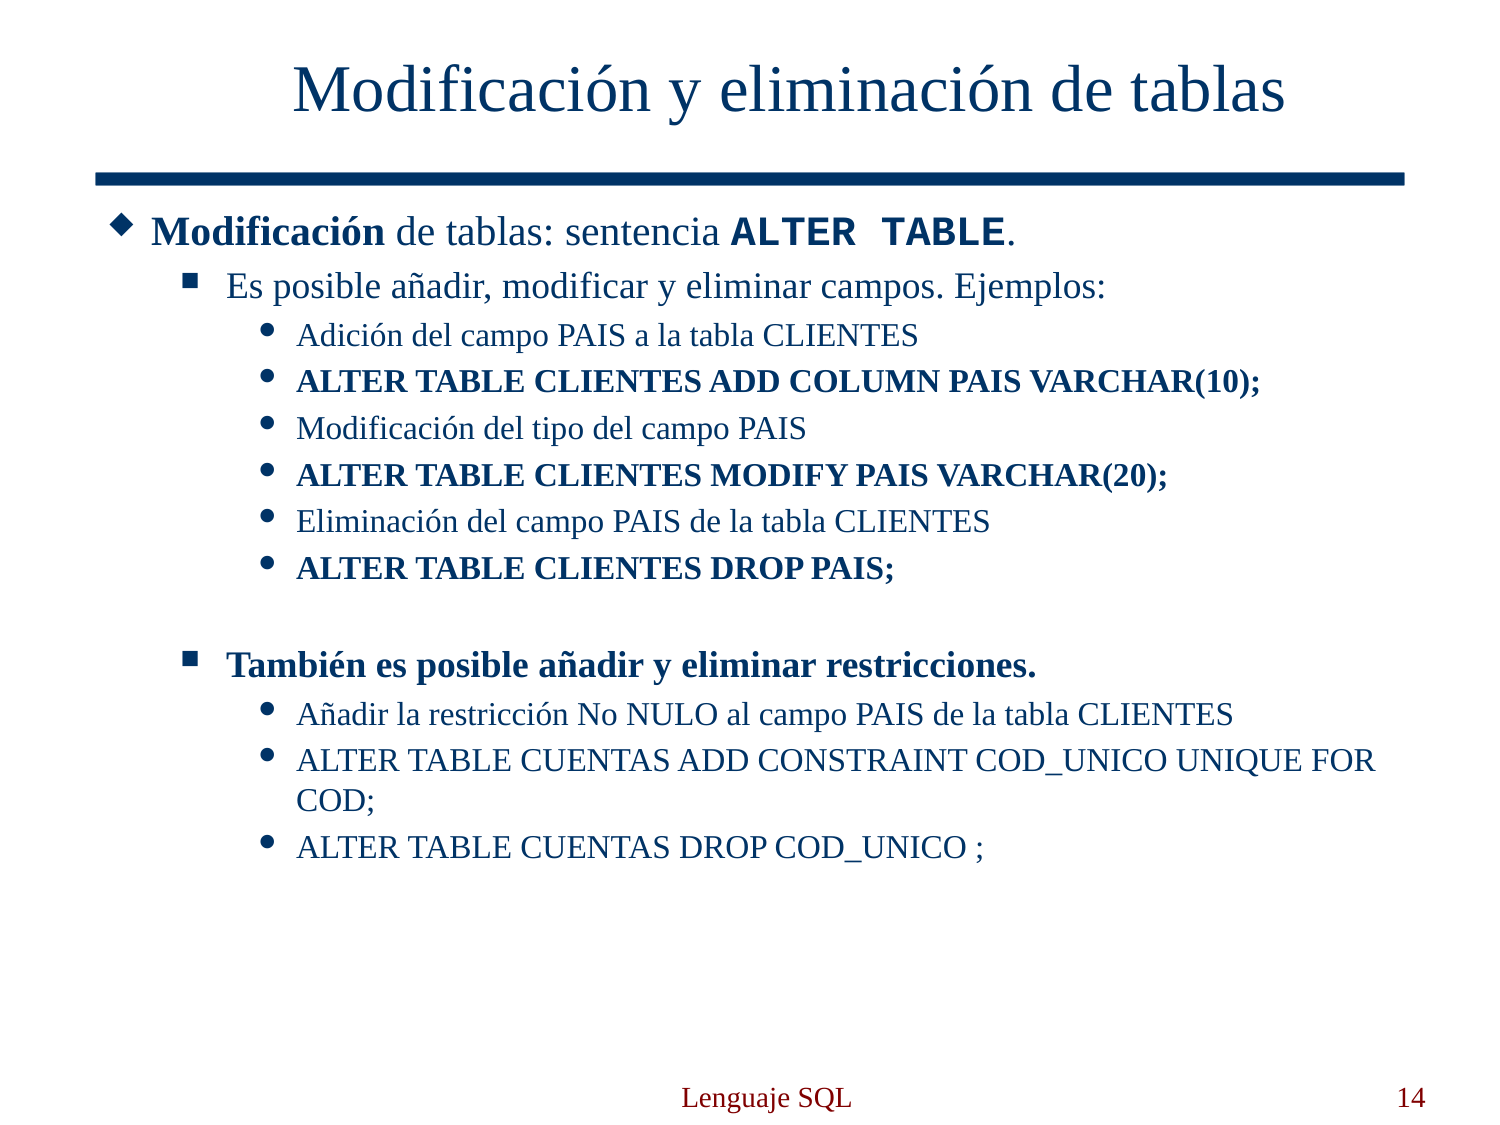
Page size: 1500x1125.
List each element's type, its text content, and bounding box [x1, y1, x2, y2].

list Modificación de tablas: sentencia ALTER TABLE. Es posible añadir, modificar y eliminar campos. Ejemplos: Adición del campo PAIS a la tabla CLIENTES ALTER TABLE CLIENTES ADD COLUMN PAIS VARCHAR(10); Modificación del tipo del campo PAIS ALTER TABLE CLIENTES MODIFY PAIS VARCHAR(20); Eliminación del campo PAIS de la tabla CLIENTES ALTER TABLE CLIENTES DROP PAIS; También es posible añadir y eliminar restricciones. Añadir la restricción No NULO al campo PAIS de la tabla CLIENTES ALTER TABLE CUENTAS ADD CONSTRAINT COD_UNICO UNIQUE FOR COD; ALTER TABLE CUENTAS DROP COD_UNICO ; [92, 196, 1398, 1000]
text_box 14 [1080, 1046, 1441, 1121]
title Modificación y eliminación de tablas [184, 20, 1397, 161]
text_box Lenguaje SQL [513, 1046, 1021, 1121]
